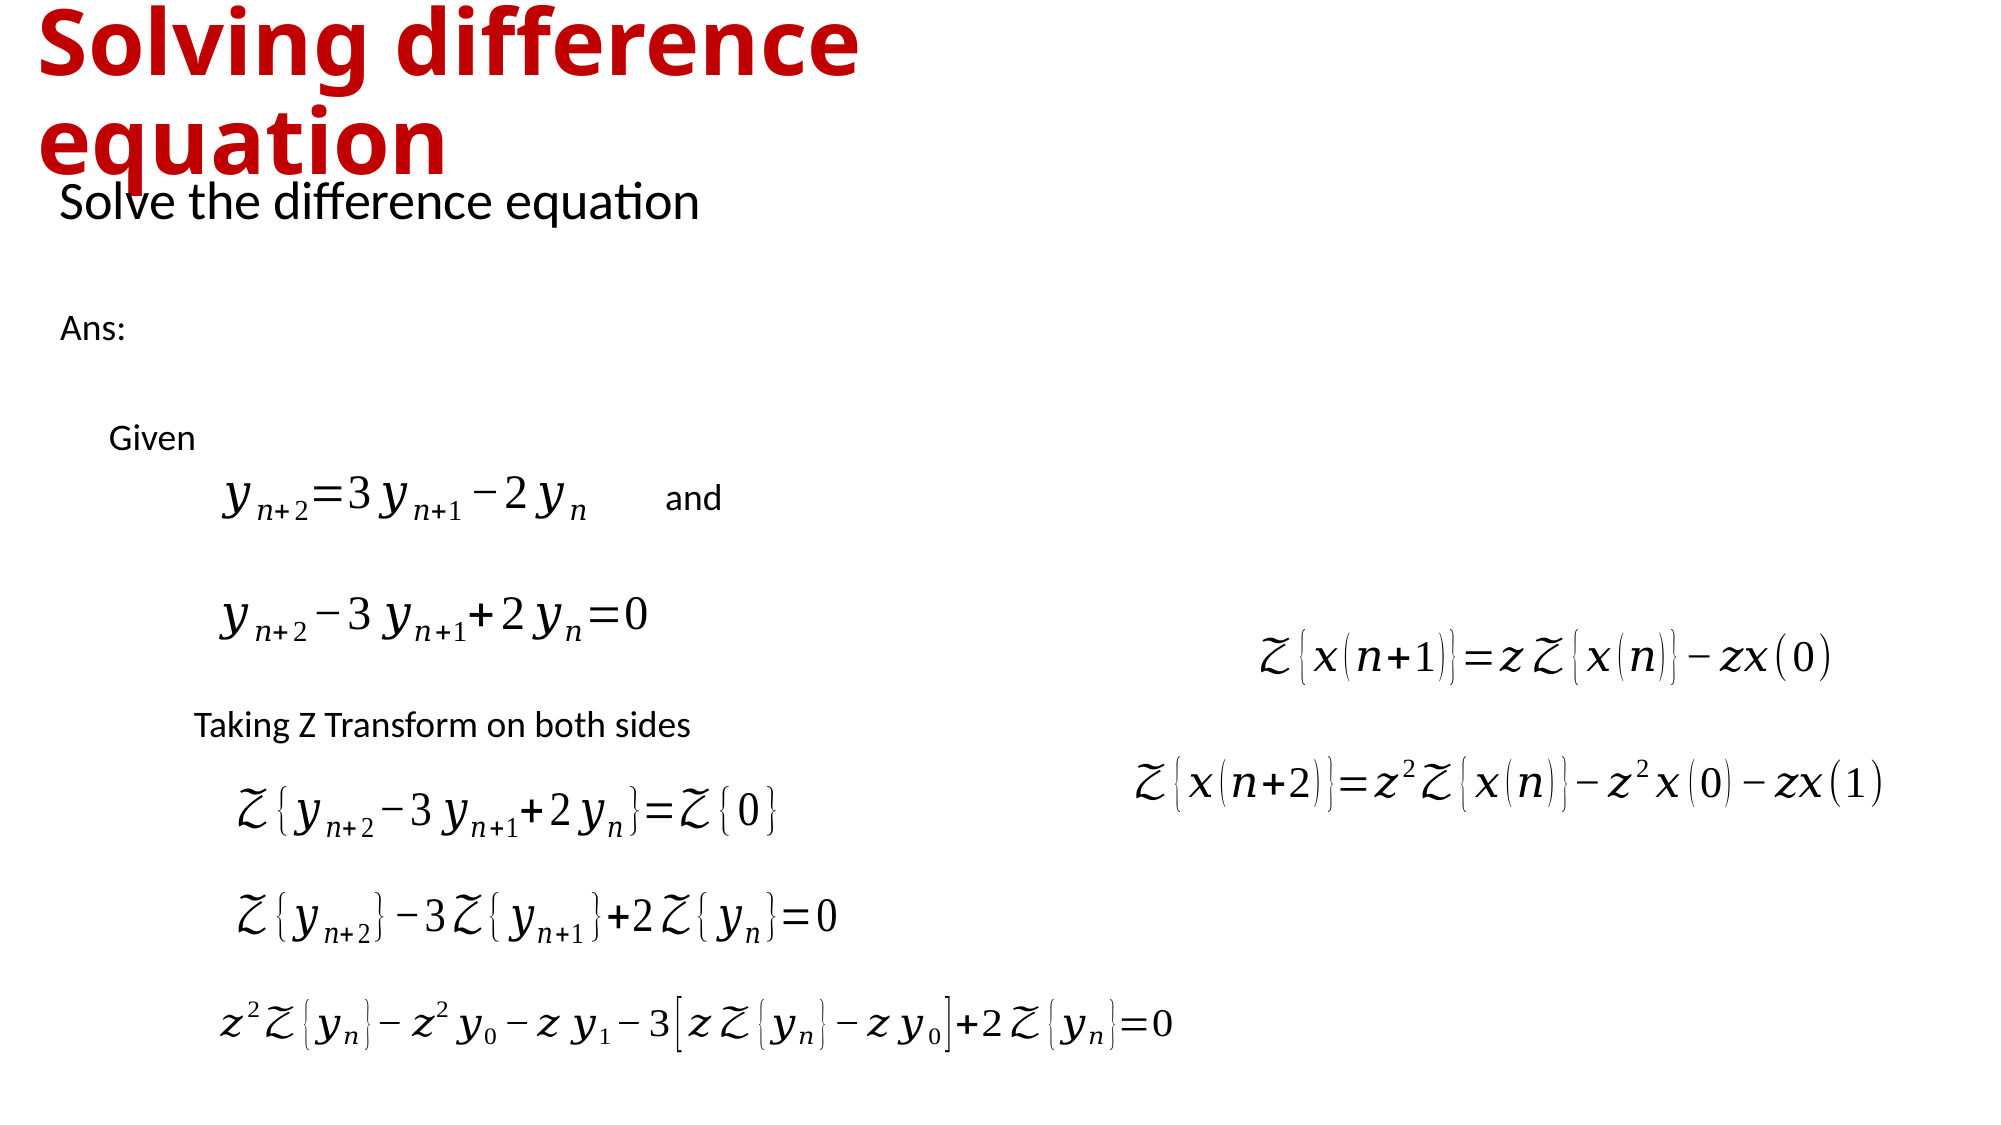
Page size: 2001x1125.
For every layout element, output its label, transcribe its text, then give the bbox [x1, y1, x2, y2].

title Solving difference equation [22, 24, 1084, 166]
text_box Ans: [45, 295, 142, 356]
list Solve the difference equation [44, 165, 863, 239]
text_box Given [94, 405, 220, 465]
text_box Taking Z Transform on both sides [179, 692, 716, 753]
text_box and [650, 465, 738, 526]
